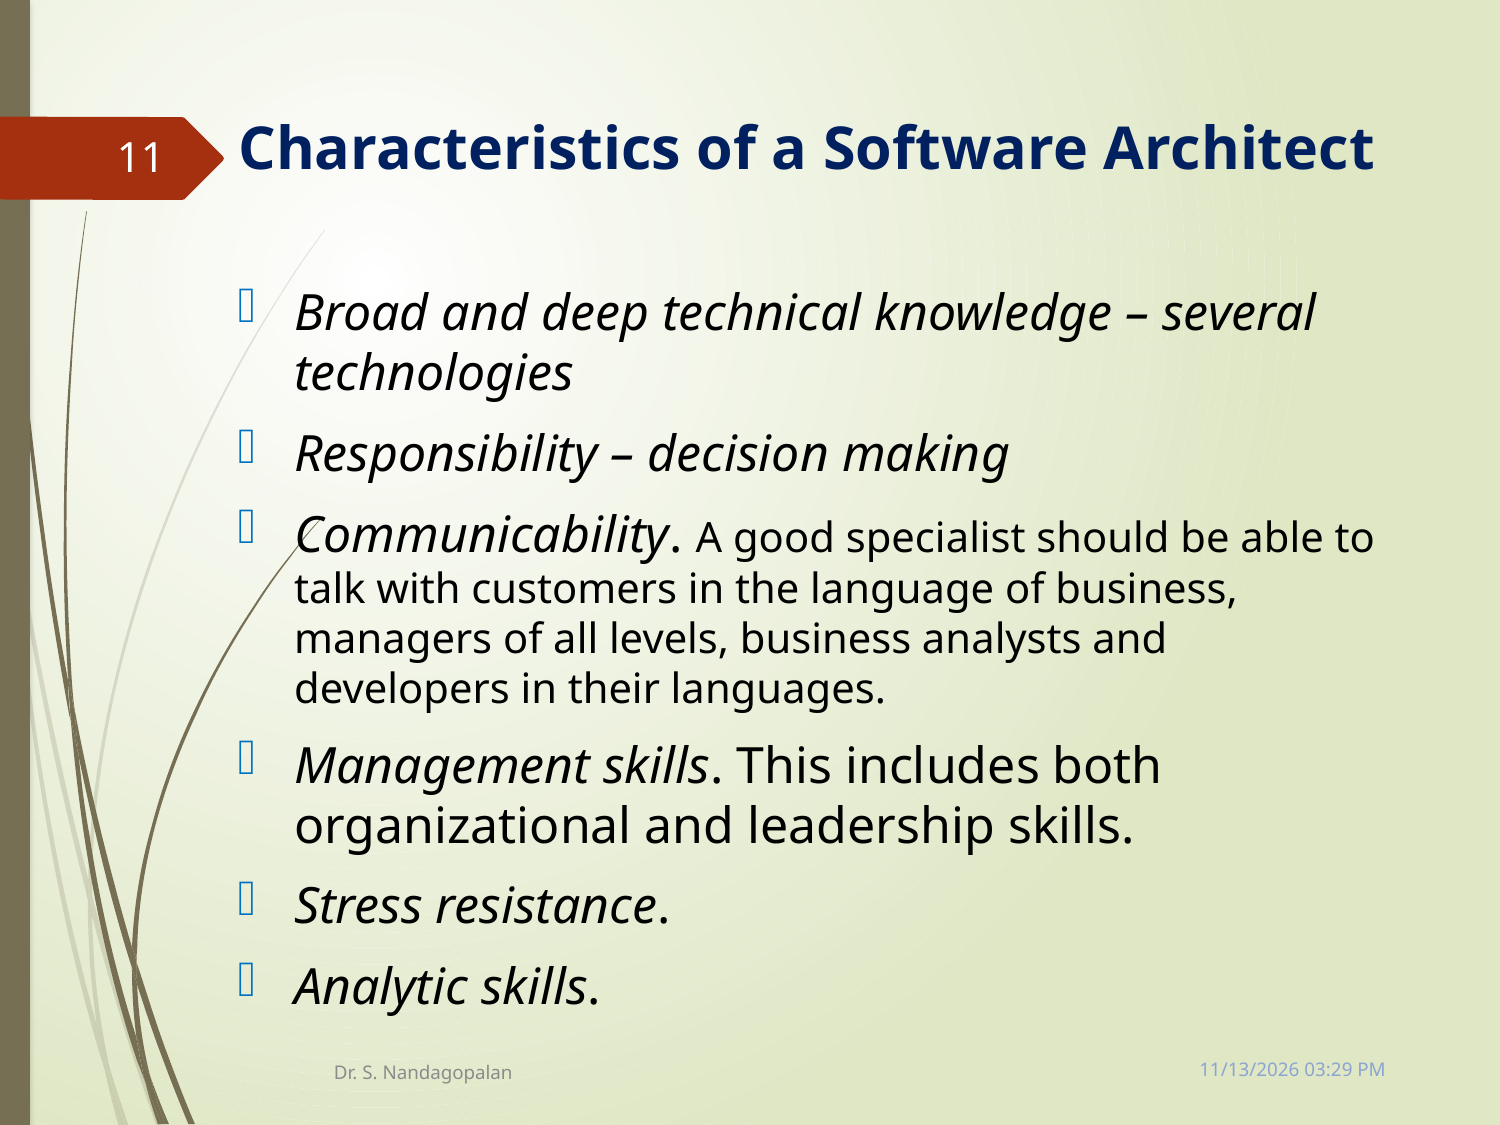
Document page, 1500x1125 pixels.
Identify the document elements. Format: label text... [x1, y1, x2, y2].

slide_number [1043, 1043, 1401, 1097]
slide_number 11 [83, 129, 180, 190]
list Broad and deep technical knowledge – several technologies Responsibility – decision making Communicability. A good specialist should be able to talk with customers in the language of business, managers of all levels, business analysts and developers in their languages. Management skills. This includes both organizational and leadership skills. Stress resistance. Analytic skills. [222, 272, 1401, 1024]
footer Dr. S. Nandagopalan [318, 1043, 1257, 1103]
title Characteristics of a Software Architect [223, 102, 1401, 259]
